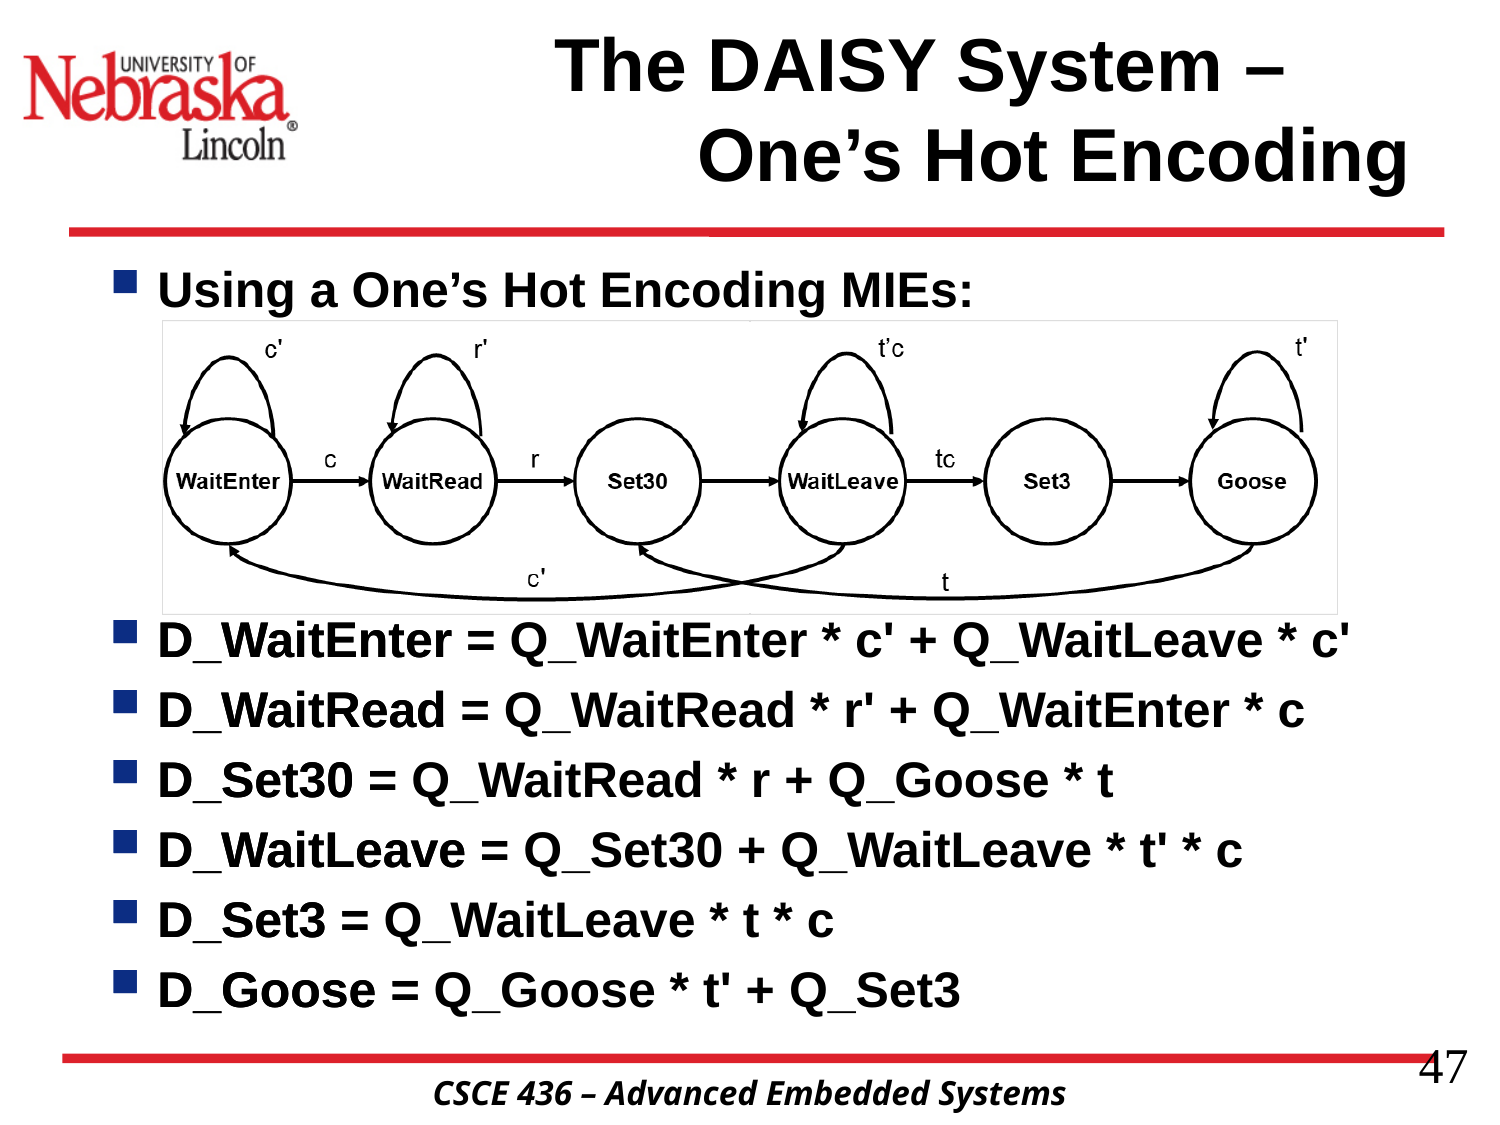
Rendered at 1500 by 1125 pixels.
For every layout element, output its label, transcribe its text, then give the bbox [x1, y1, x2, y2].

list Using a One’s Hot Encoding MIEs: D_WaitEnter = Q_WaitEnter * c' + Q_WaitLeave * c' D_WaitRead = Q_WaitRead * r' + Q_WaitEnter * c D_Set30 = Q_WaitRead * r + Q_Goose * t D_WaitLeave = Q_Set30 + Q_WaitLeave * t' * c D_Set3 = Q_WaitLeave * t * c D_Goose = Q_Goose * t' + Q_Set3 [95, 249, 1430, 960]
slide_number 47 [1133, 1025, 1484, 1105]
picture [1, 32, 313, 181]
title The DAISY System – One’s Hot Encoding [313, 12, 1427, 201]
picture [162, 321, 1338, 613]
